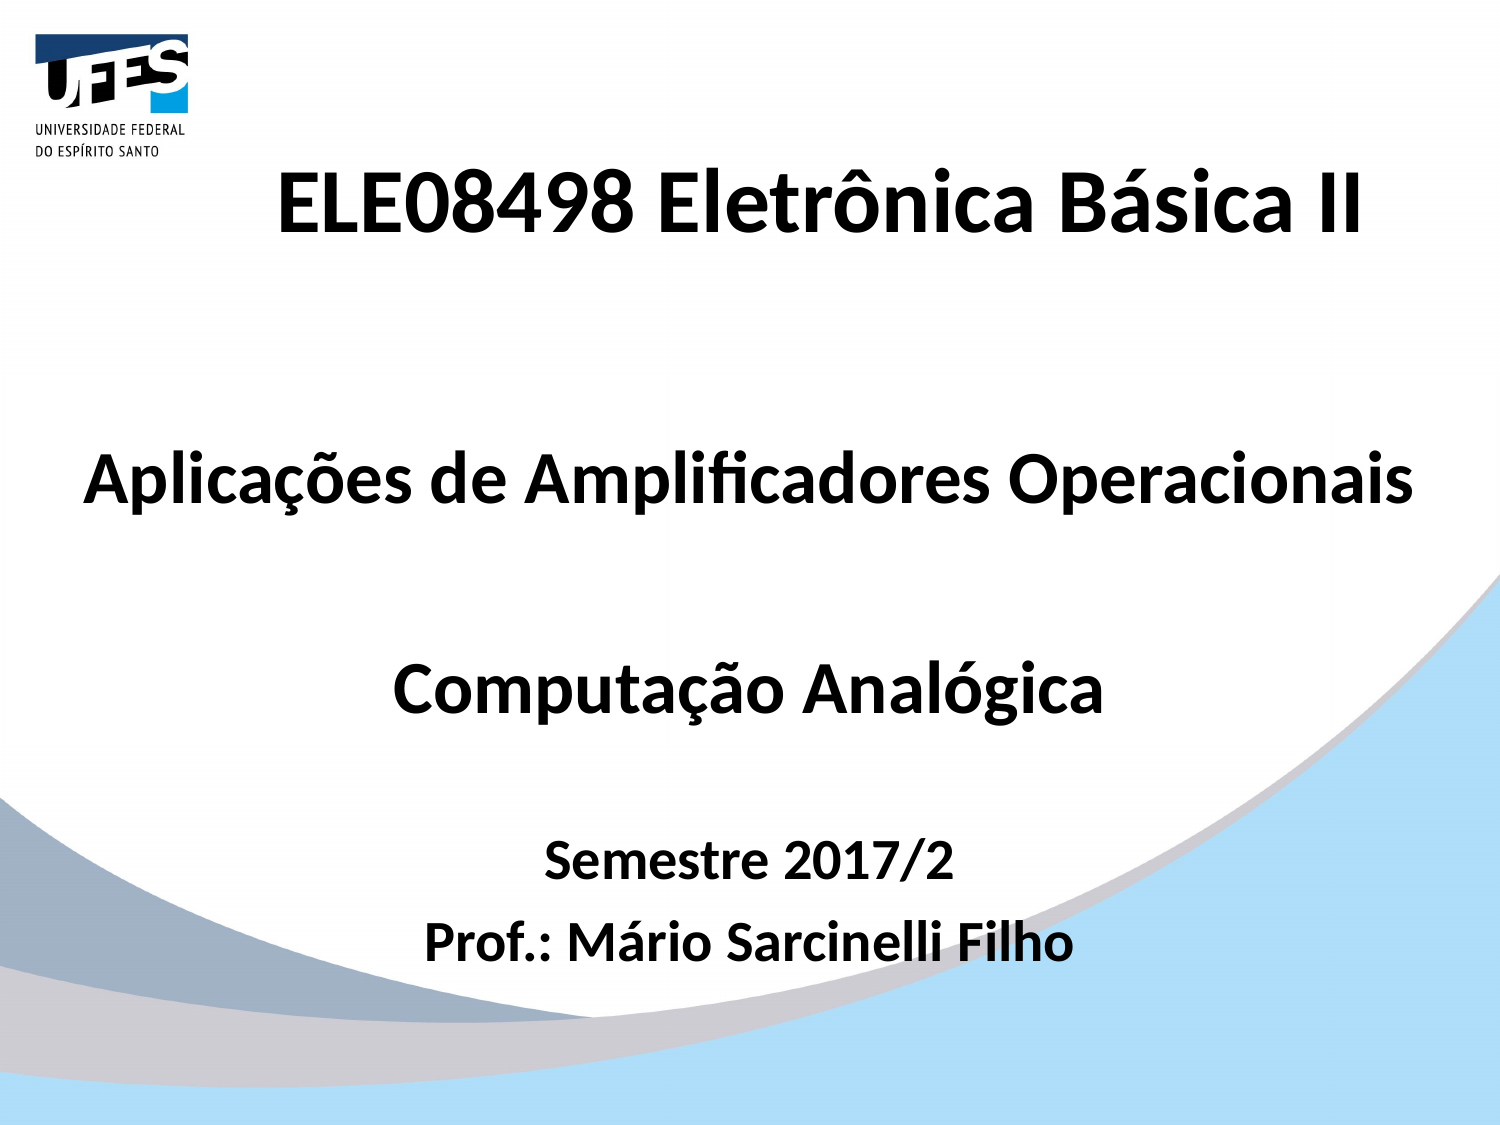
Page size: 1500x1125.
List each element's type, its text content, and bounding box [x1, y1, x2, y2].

list Aplicações de Amplificadores Operacionais Computação Analógica Semestre 2017/2 Prof.: Mário Sarcinelli Filho [5, 420, 1495, 776]
picture [0, 0, 1500, 1125]
title ELE08498 Eletrônica Básica II [231, 113, 1412, 279]
